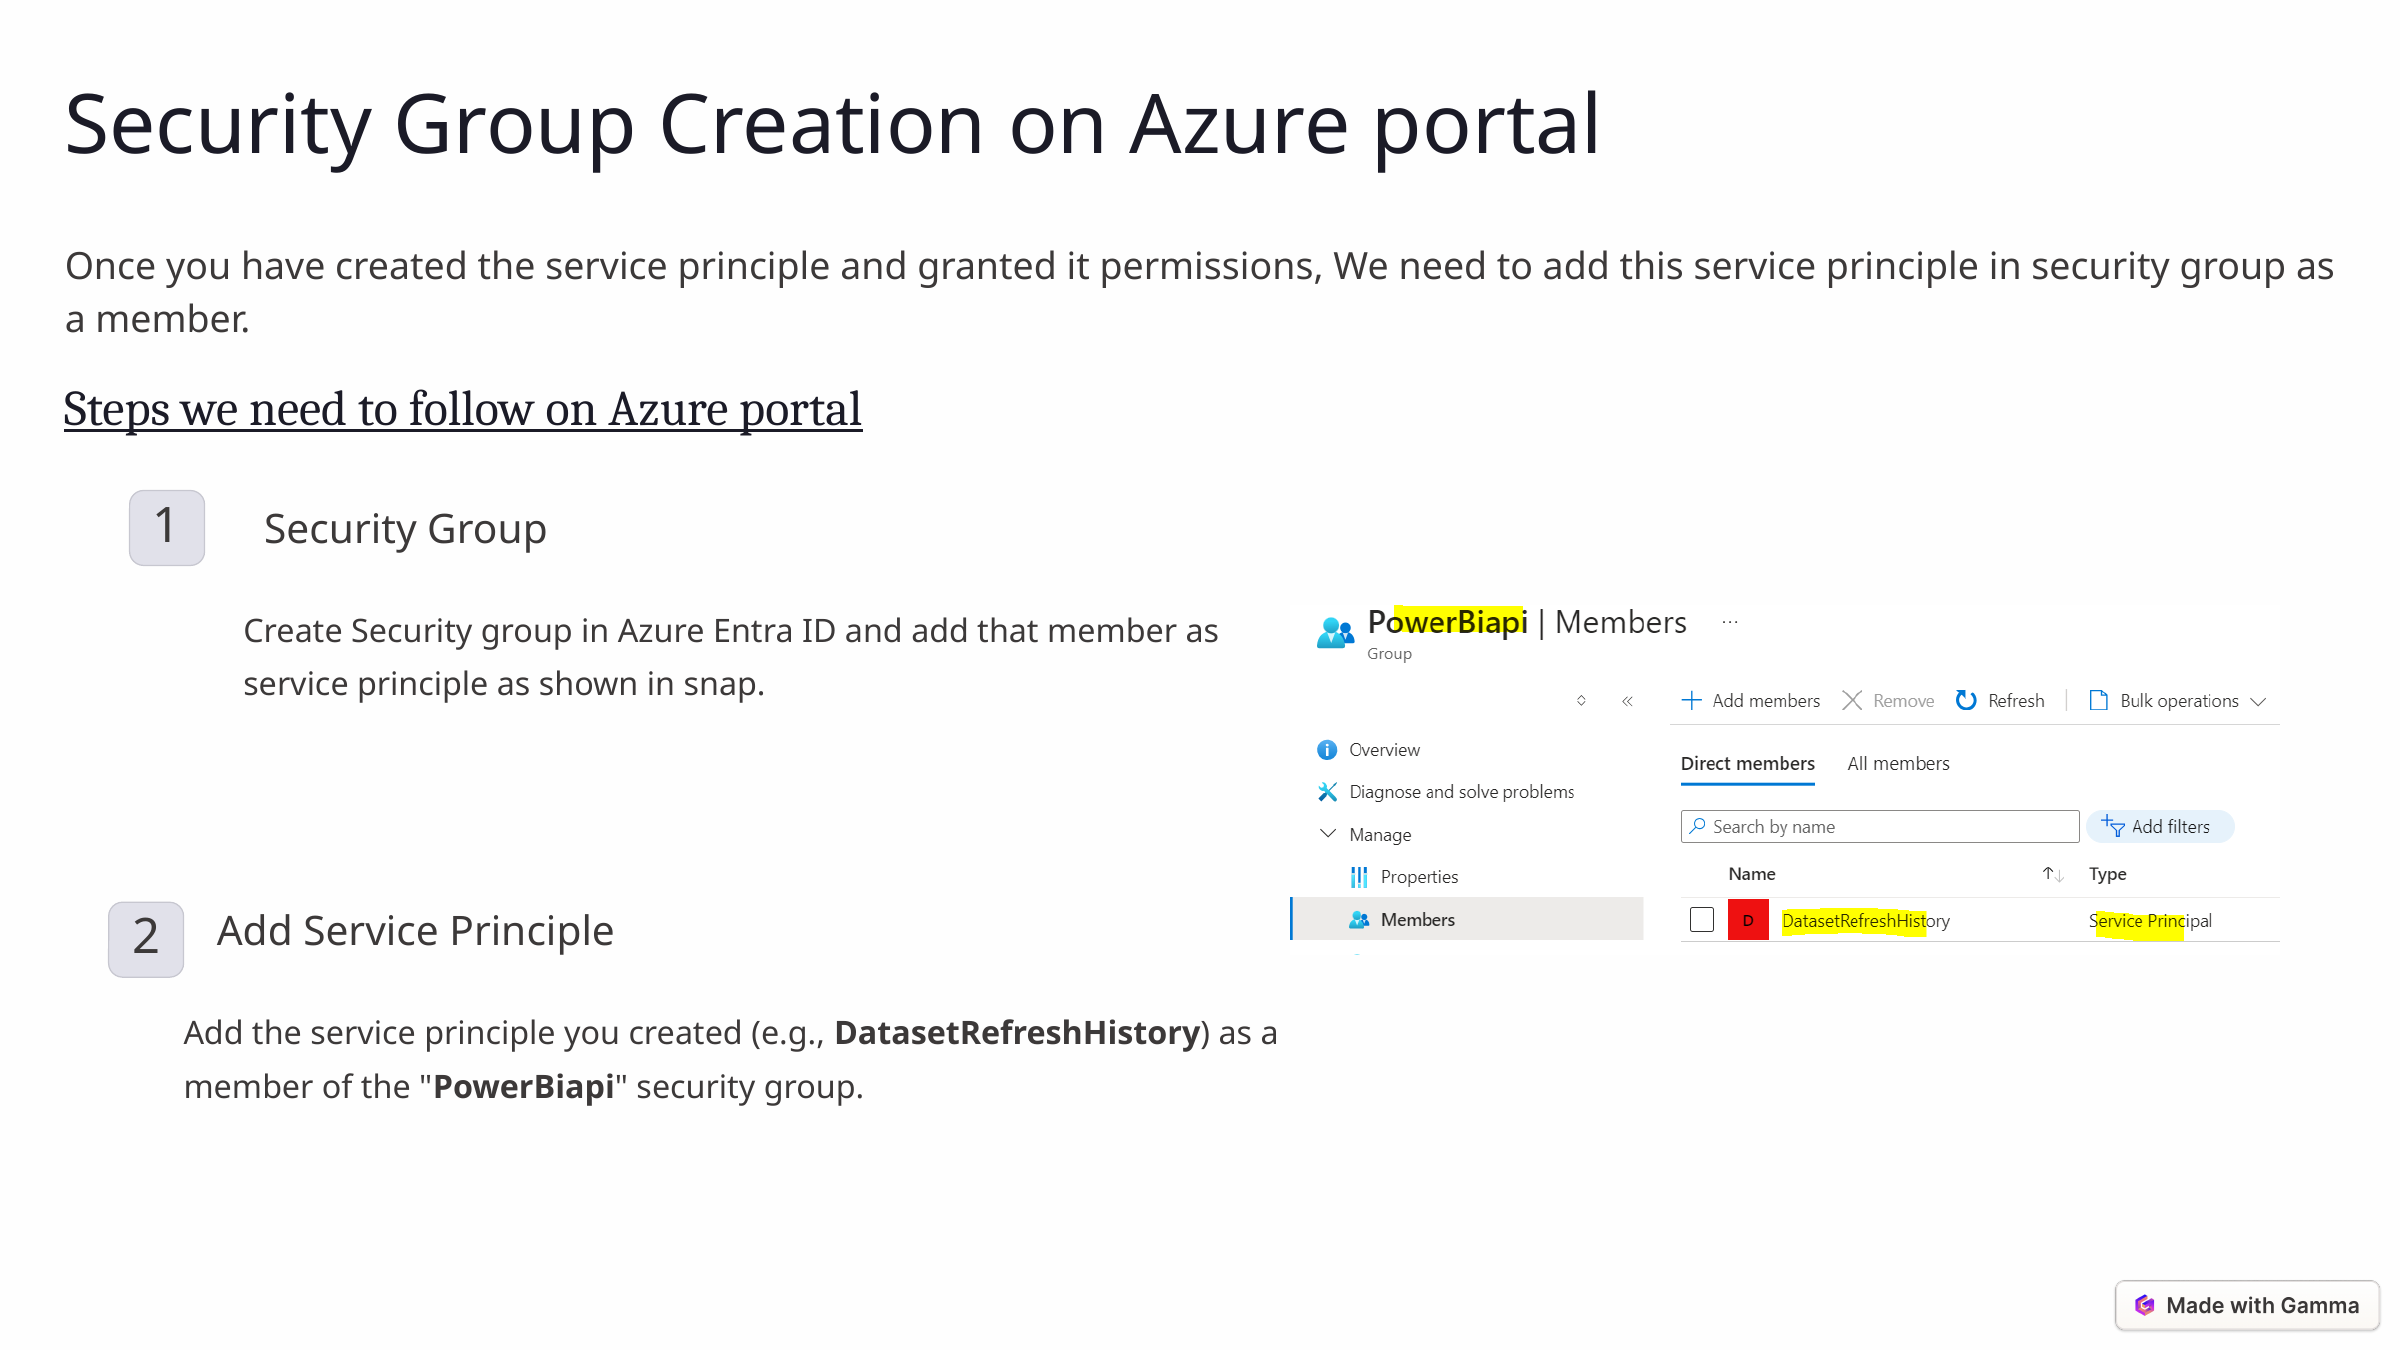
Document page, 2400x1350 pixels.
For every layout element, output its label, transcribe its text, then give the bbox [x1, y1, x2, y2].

text_box Create Security group in Azure Entra ID and add that member as service principle as shown in snap. [243, 595, 1264, 730]
text_box 1 [156, 502, 178, 553]
picture [1289, 605, 2280, 955]
text_box Add Service Principle [216, 902, 634, 955]
text_box Once you have created the service principle and granted it permissions, We need to add this service principle in security group as a member. [50, 226, 2361, 348]
picture [2106, 1271, 2389, 1339]
text_box Steps we need to follow on Azure portal [64, 328, 1157, 425]
text_box [108, 902, 184, 978]
text_box 2 [133, 914, 160, 965]
text_box Security Group Creation on Azure portal [64, 66, 1956, 206]
text_box Add the service principle you created (e.g., DatasetRefreshHistory) as a member of the "PowerBiapi" security group. [183, 998, 1343, 1105]
text_box [129, 490, 205, 566]
text_box Security Group [264, 500, 681, 553]
